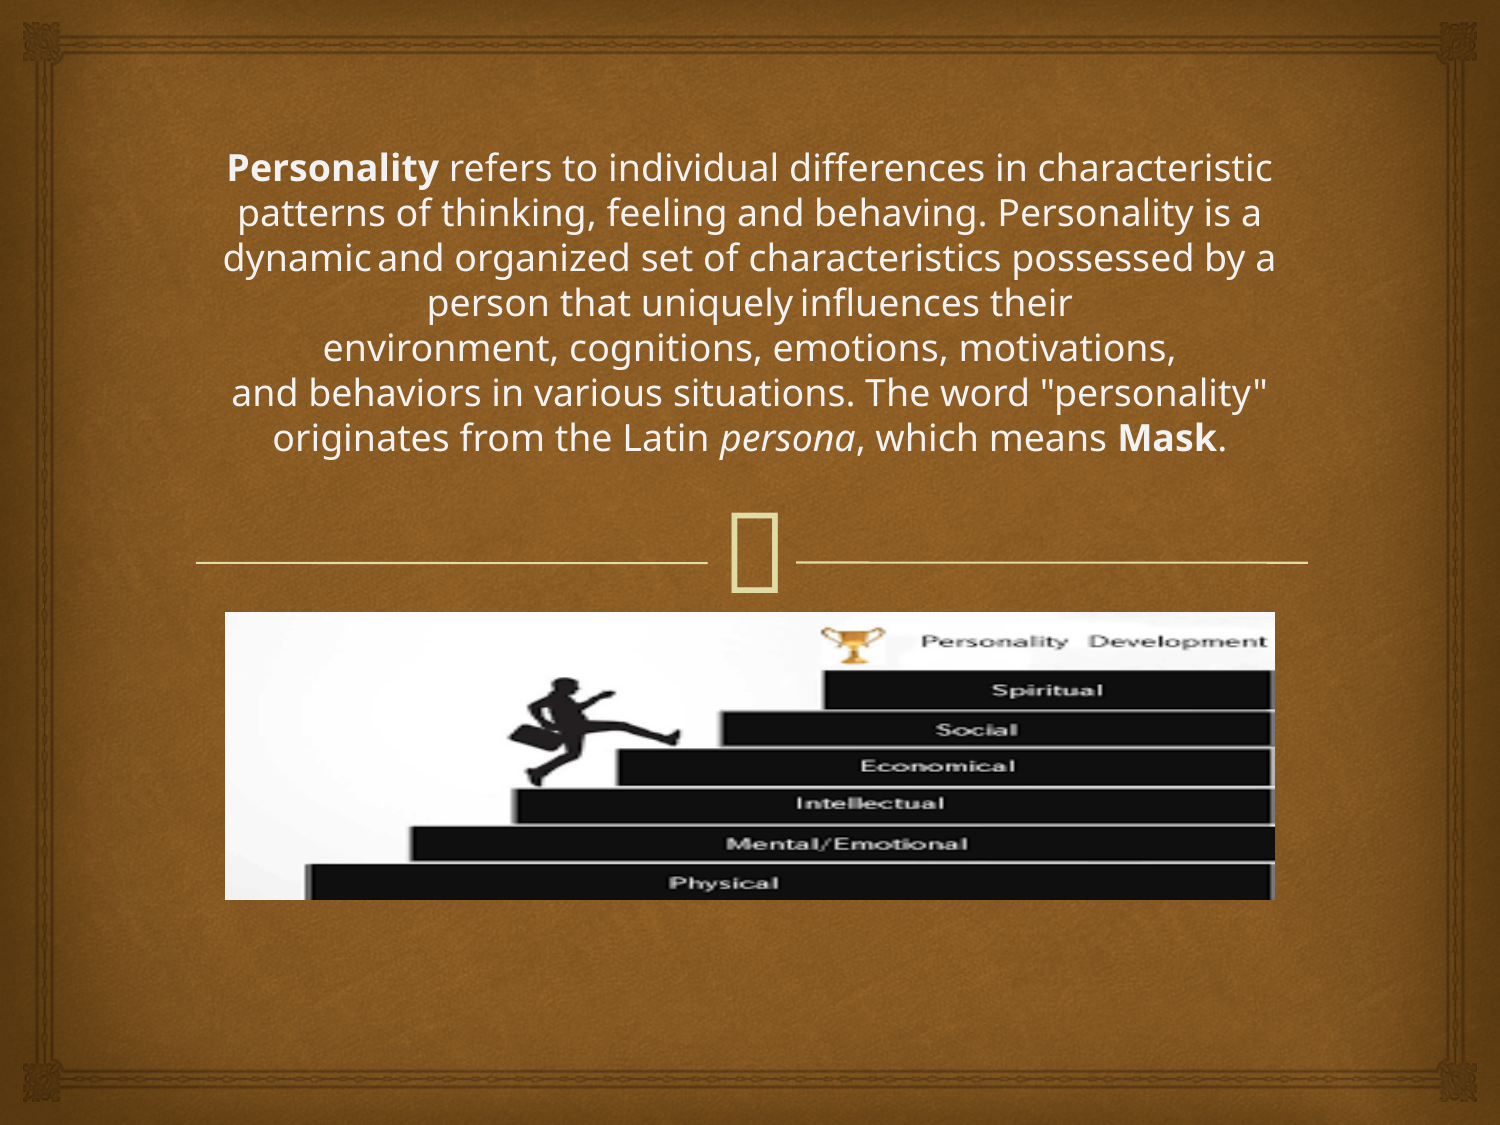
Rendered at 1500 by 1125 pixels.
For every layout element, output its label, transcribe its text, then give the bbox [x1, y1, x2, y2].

picture [0, 0, 1500, 1125]
title Personality refers to individual differences in characteristic patterns of thinking, feeling and behaving. Personality is a dynamic and organized set of characteristics possessed by a person that uniquely influences their environment, cognitions, emotions, motivations, and behaviors in various situations. The word "personality" originates from the Latin persona, which means Mask. [194, 227, 1306, 512]
